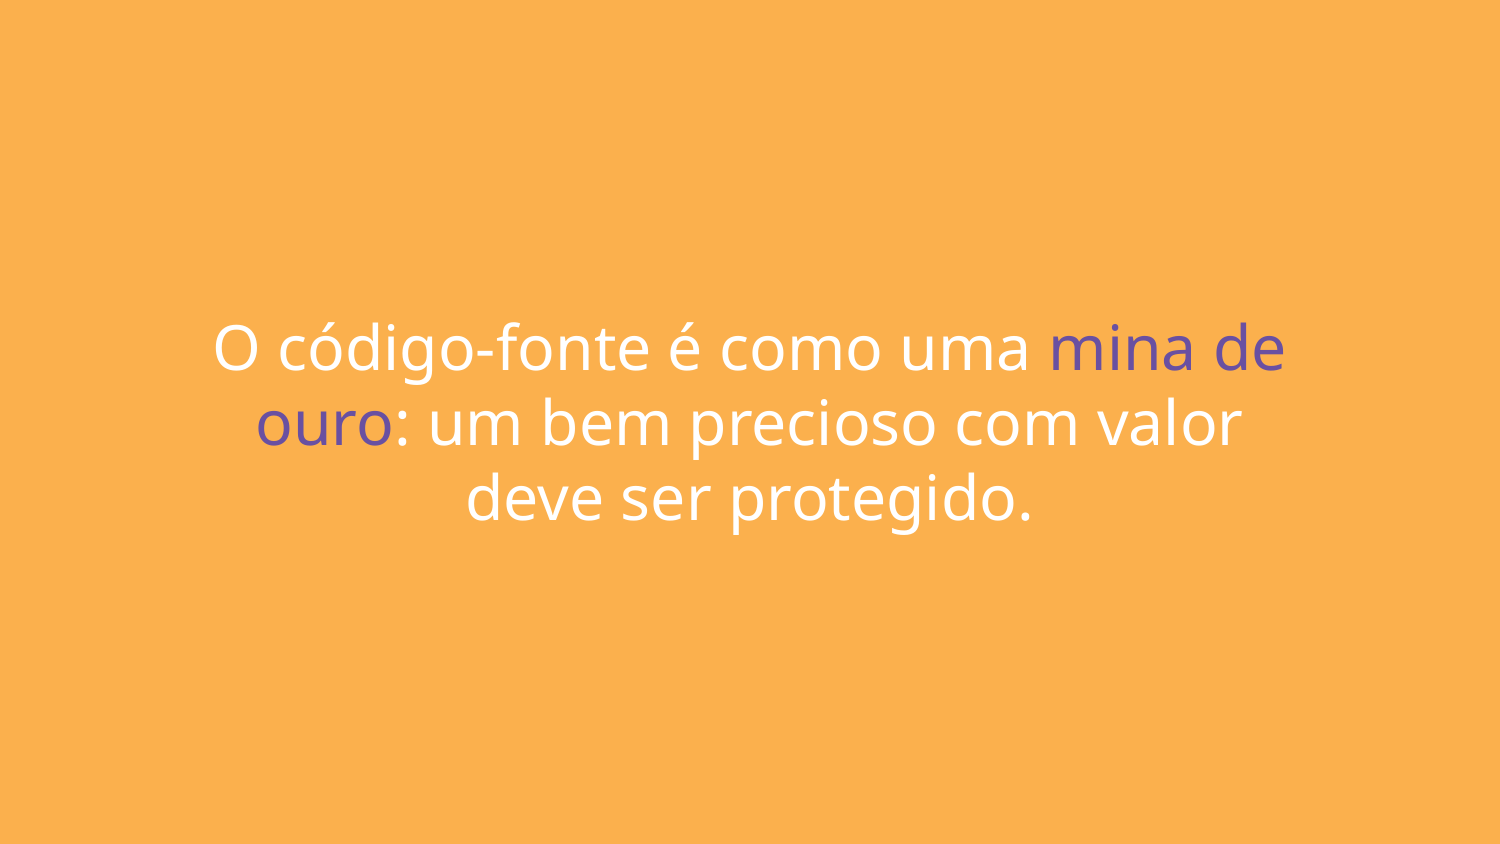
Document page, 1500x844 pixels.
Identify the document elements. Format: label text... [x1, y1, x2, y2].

text_box O código-fonte é como uma mina de ouro: um bem precioso com valor deve ser protegido. [167, 293, 1333, 548]
